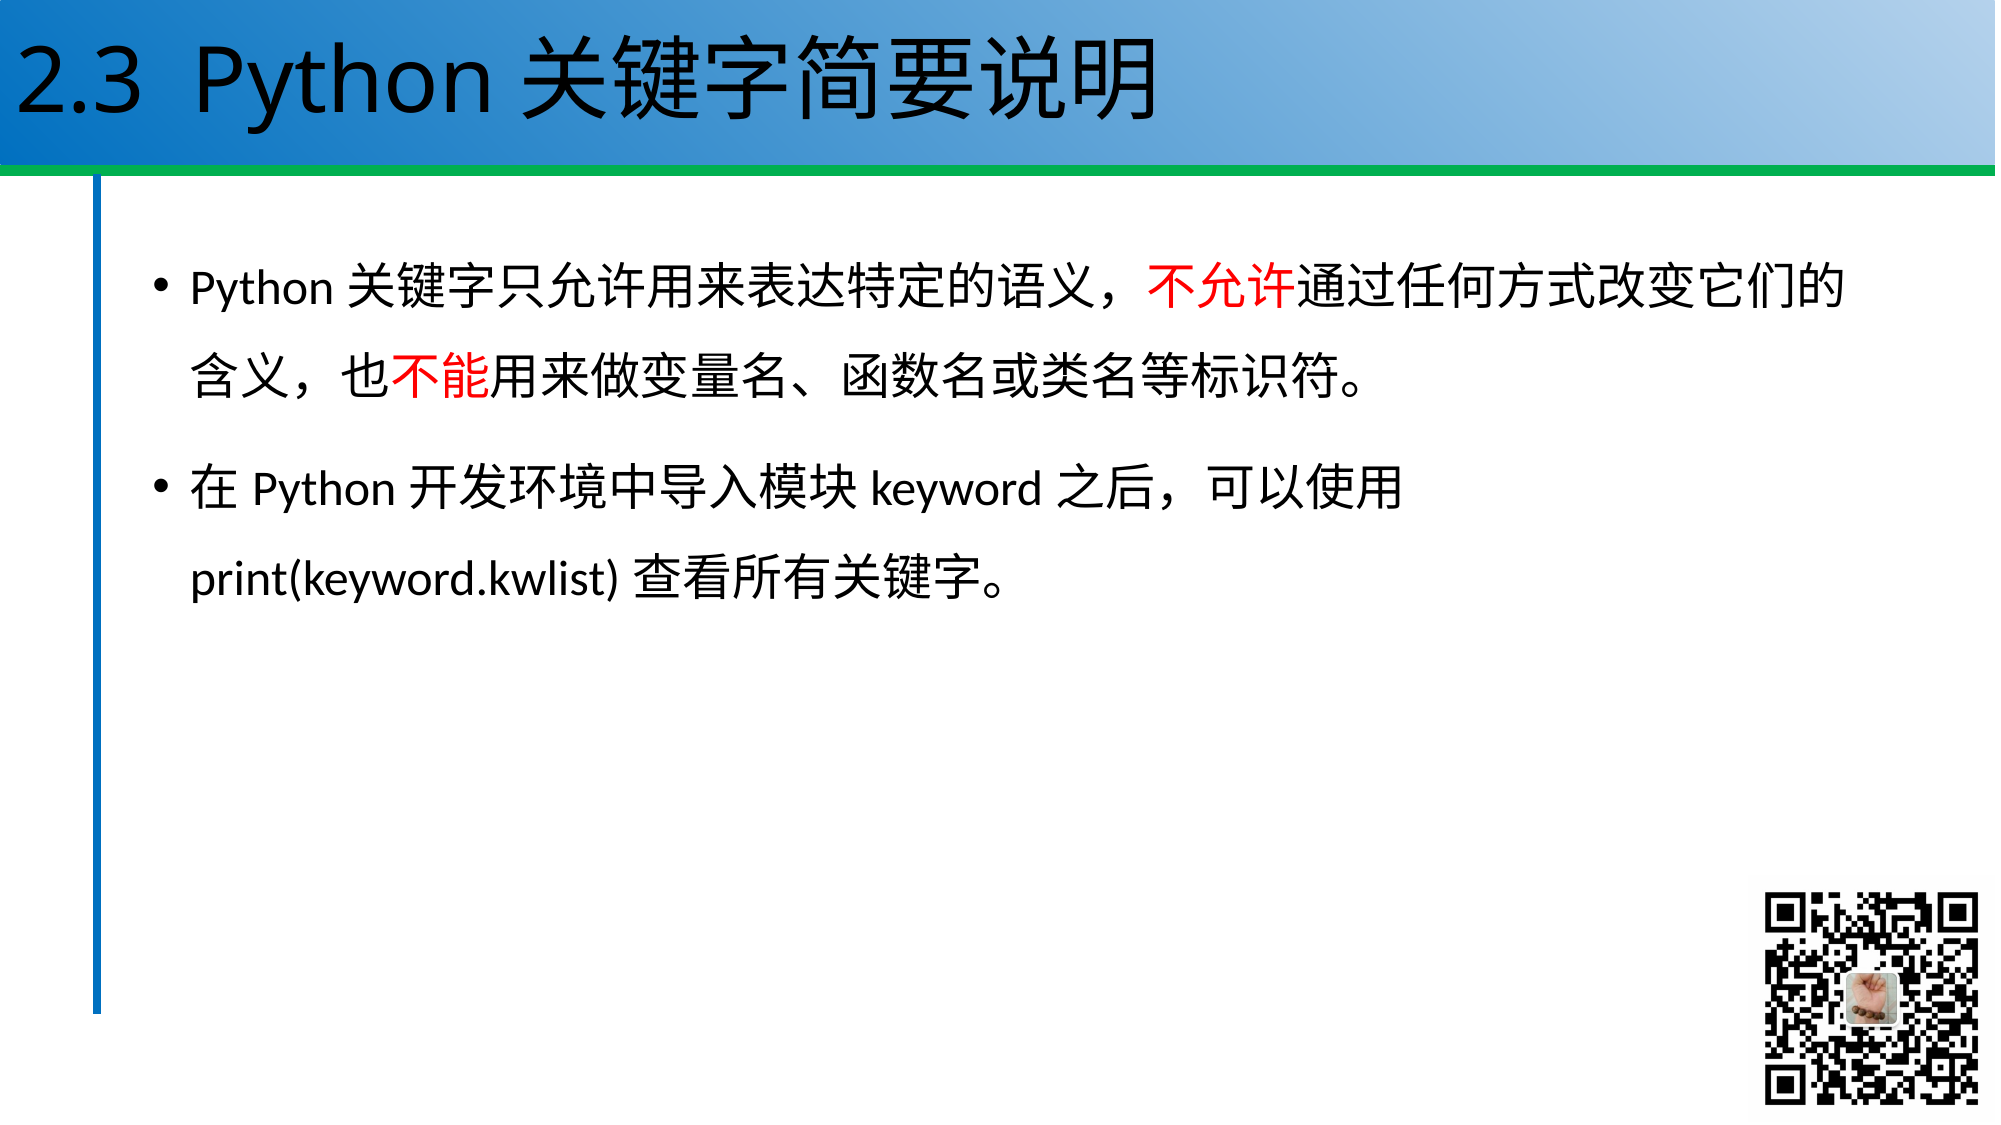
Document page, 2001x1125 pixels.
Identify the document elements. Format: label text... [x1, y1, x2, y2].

picture [1748, 875, 1995, 1122]
list Python关键字只允许用来表达特定的语义，不允许通过任何方式改变它们的含义，也不能用来做变量名、函数名或类名等标识符。 在Python开发环境中导入模块keyword之后，可以使用print(keyword.kwlist)查看所有关键字。 [137, 216, 1863, 978]
slide_number 42 [1412, 1042, 1863, 1103]
title 2.3 Python关键字简要说明 [0, 0, 1995, 165]
